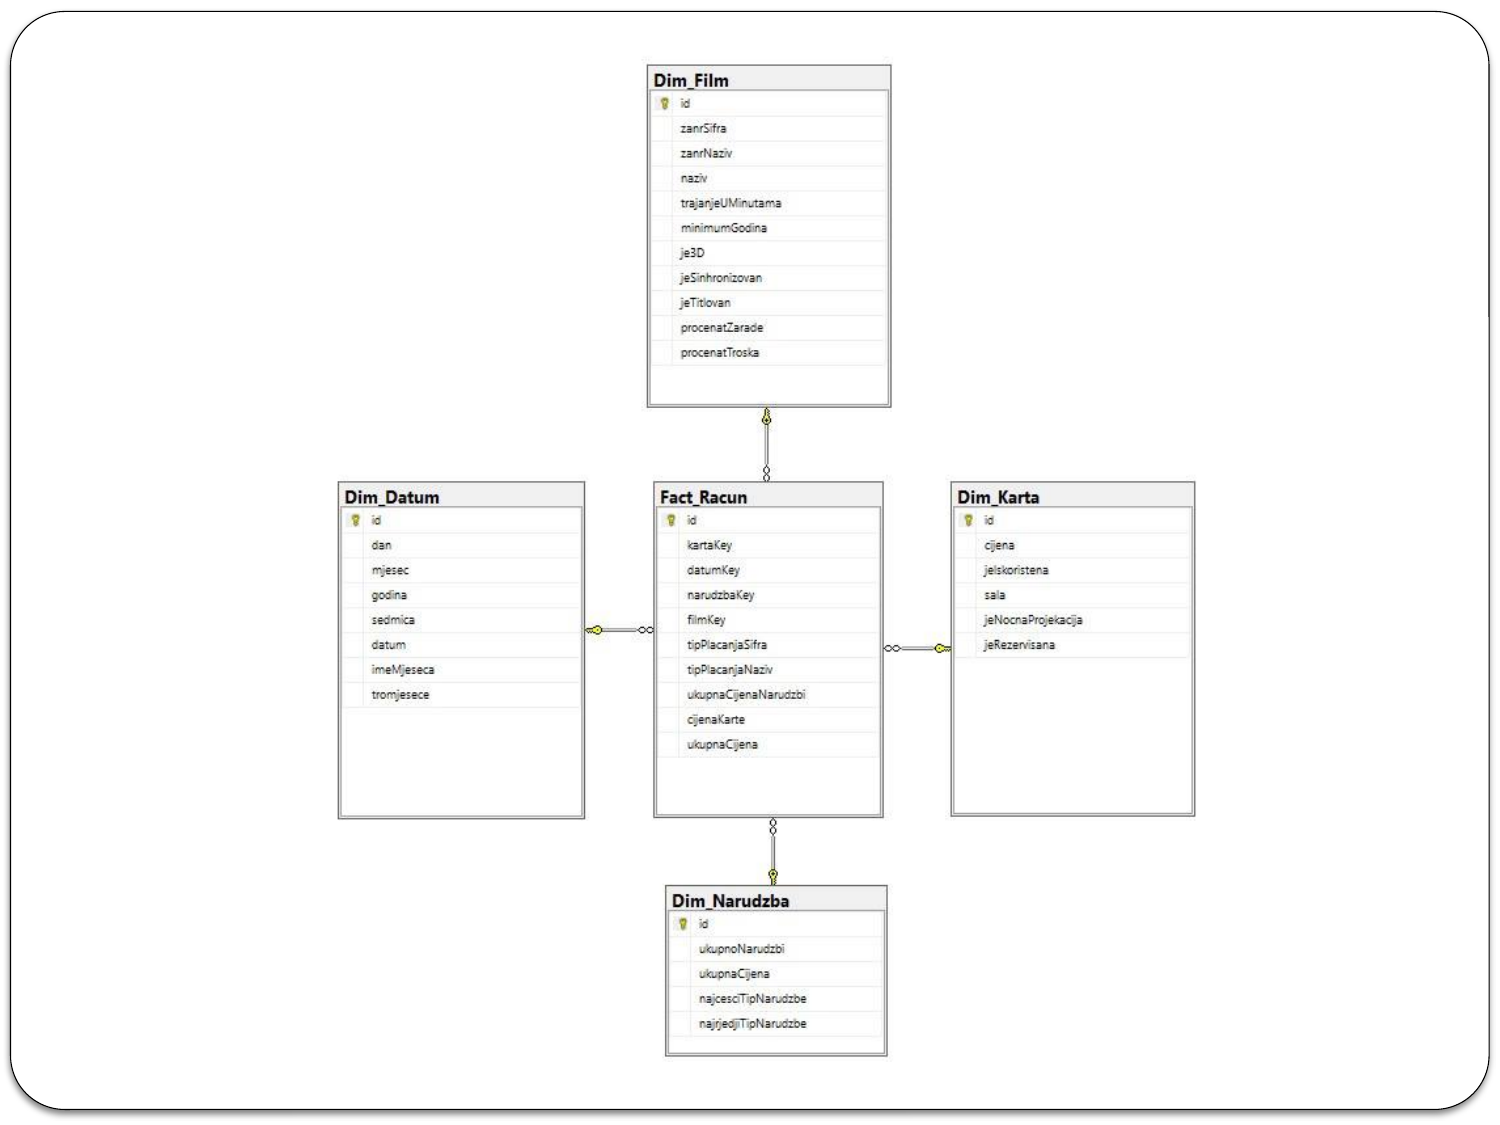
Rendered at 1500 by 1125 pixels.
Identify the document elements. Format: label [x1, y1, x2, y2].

picture [274, 24, 1300, 1101]
